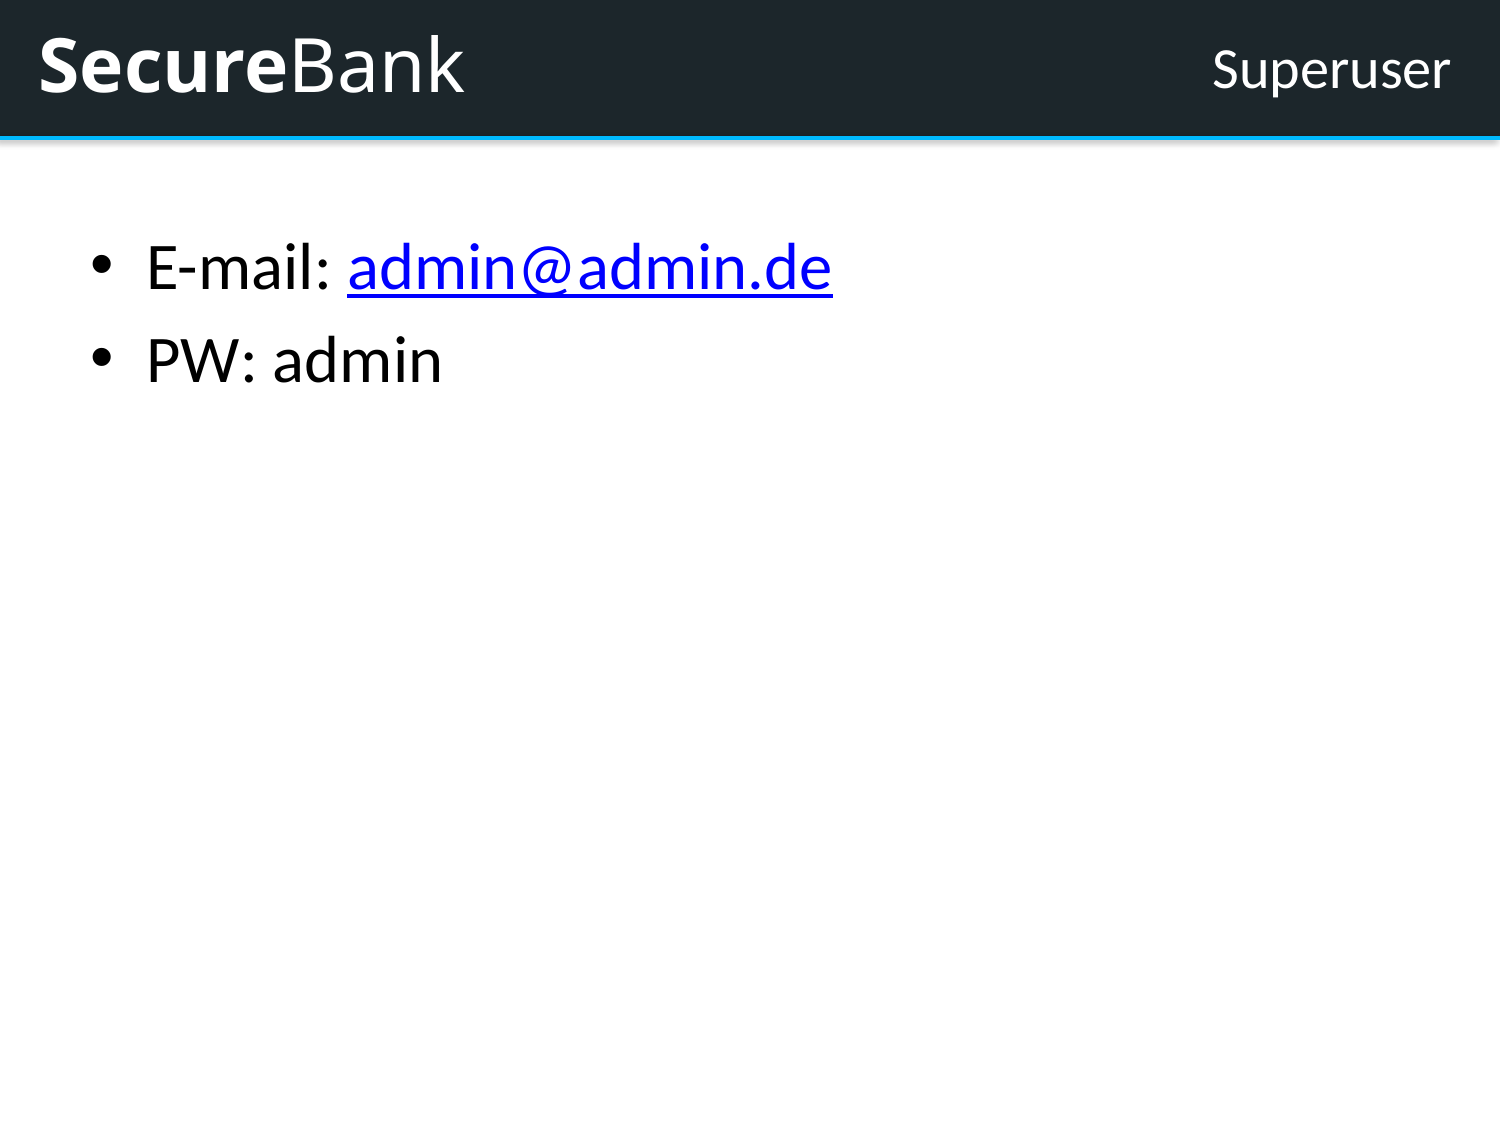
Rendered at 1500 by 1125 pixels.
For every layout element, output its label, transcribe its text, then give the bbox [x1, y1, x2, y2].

list E-mail: admin@admin.de PW: admin [75, 215, 1425, 1005]
title Superuser [666, 22, 1467, 150]
